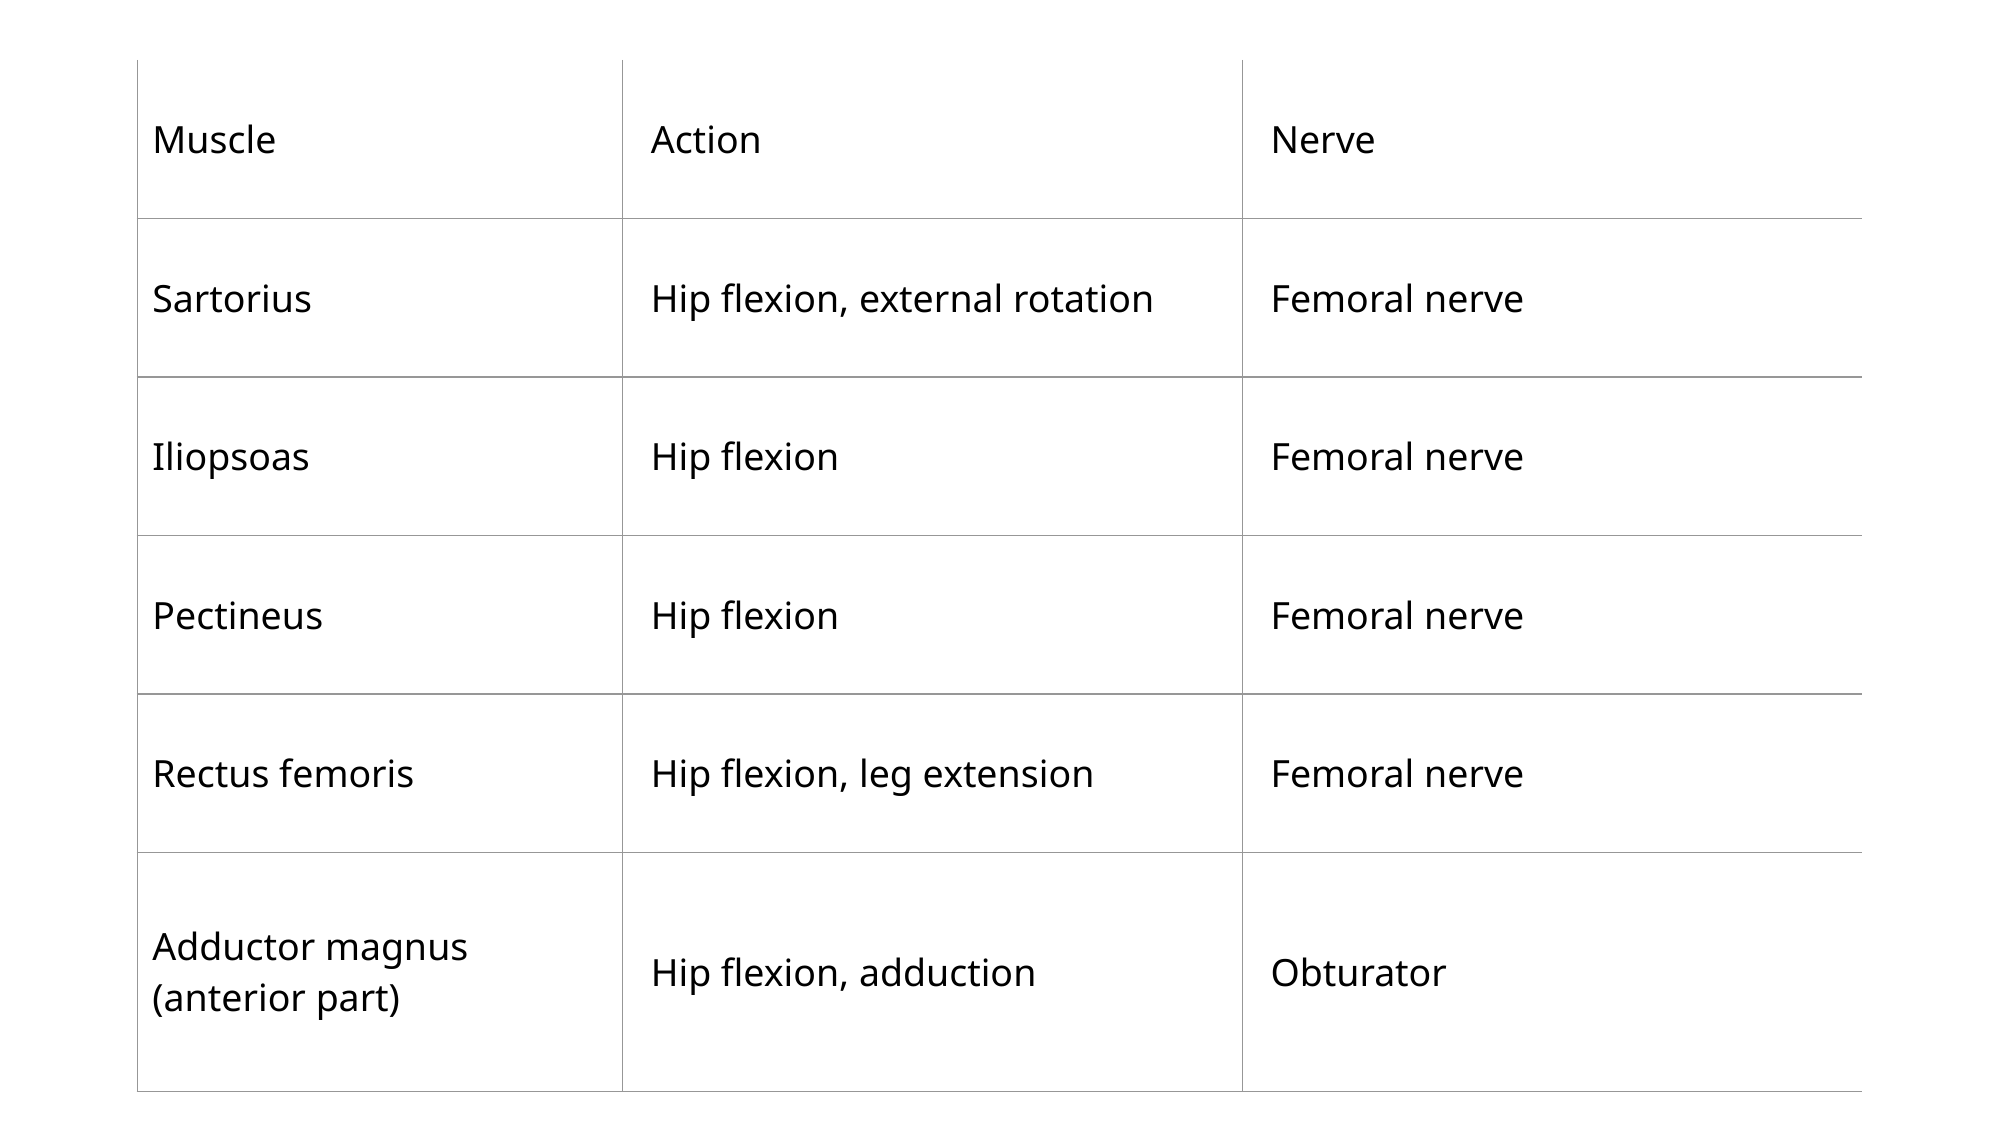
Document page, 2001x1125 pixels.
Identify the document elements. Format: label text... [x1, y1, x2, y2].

table_header Nerve [1243, 60, 1862, 218]
table_cell Hip flexion, adduction [623, 853, 1242, 1091]
table_cell Femoral nerve [1243, 378, 1862, 535]
table_cell Pectineus [138, 536, 622, 693]
table_cell Femoral nerve [1243, 695, 1862, 852]
table_cell Hip flexion [623, 536, 1242, 693]
table_header Muscle [138, 60, 622, 218]
table_cell Rectus femoris [138, 695, 622, 852]
table_cell Sartorius [138, 219, 622, 376]
table_cell Adductor magnus (anterior part) [138, 853, 622, 1091]
table_cell Obturator [1243, 853, 1862, 1091]
table_cell Femoral nerve [1243, 219, 1862, 376]
table_cell Hip flexion, leg extension [623, 695, 1242, 852]
table_cell Hip flexion [623, 378, 1242, 535]
table_cell Femoral nerve [1243, 536, 1862, 693]
table_cell Iliopsoas [138, 378, 622, 535]
table_header Action [623, 60, 1242, 218]
table_cell Hip flexion, external rotation [623, 219, 1242, 376]
